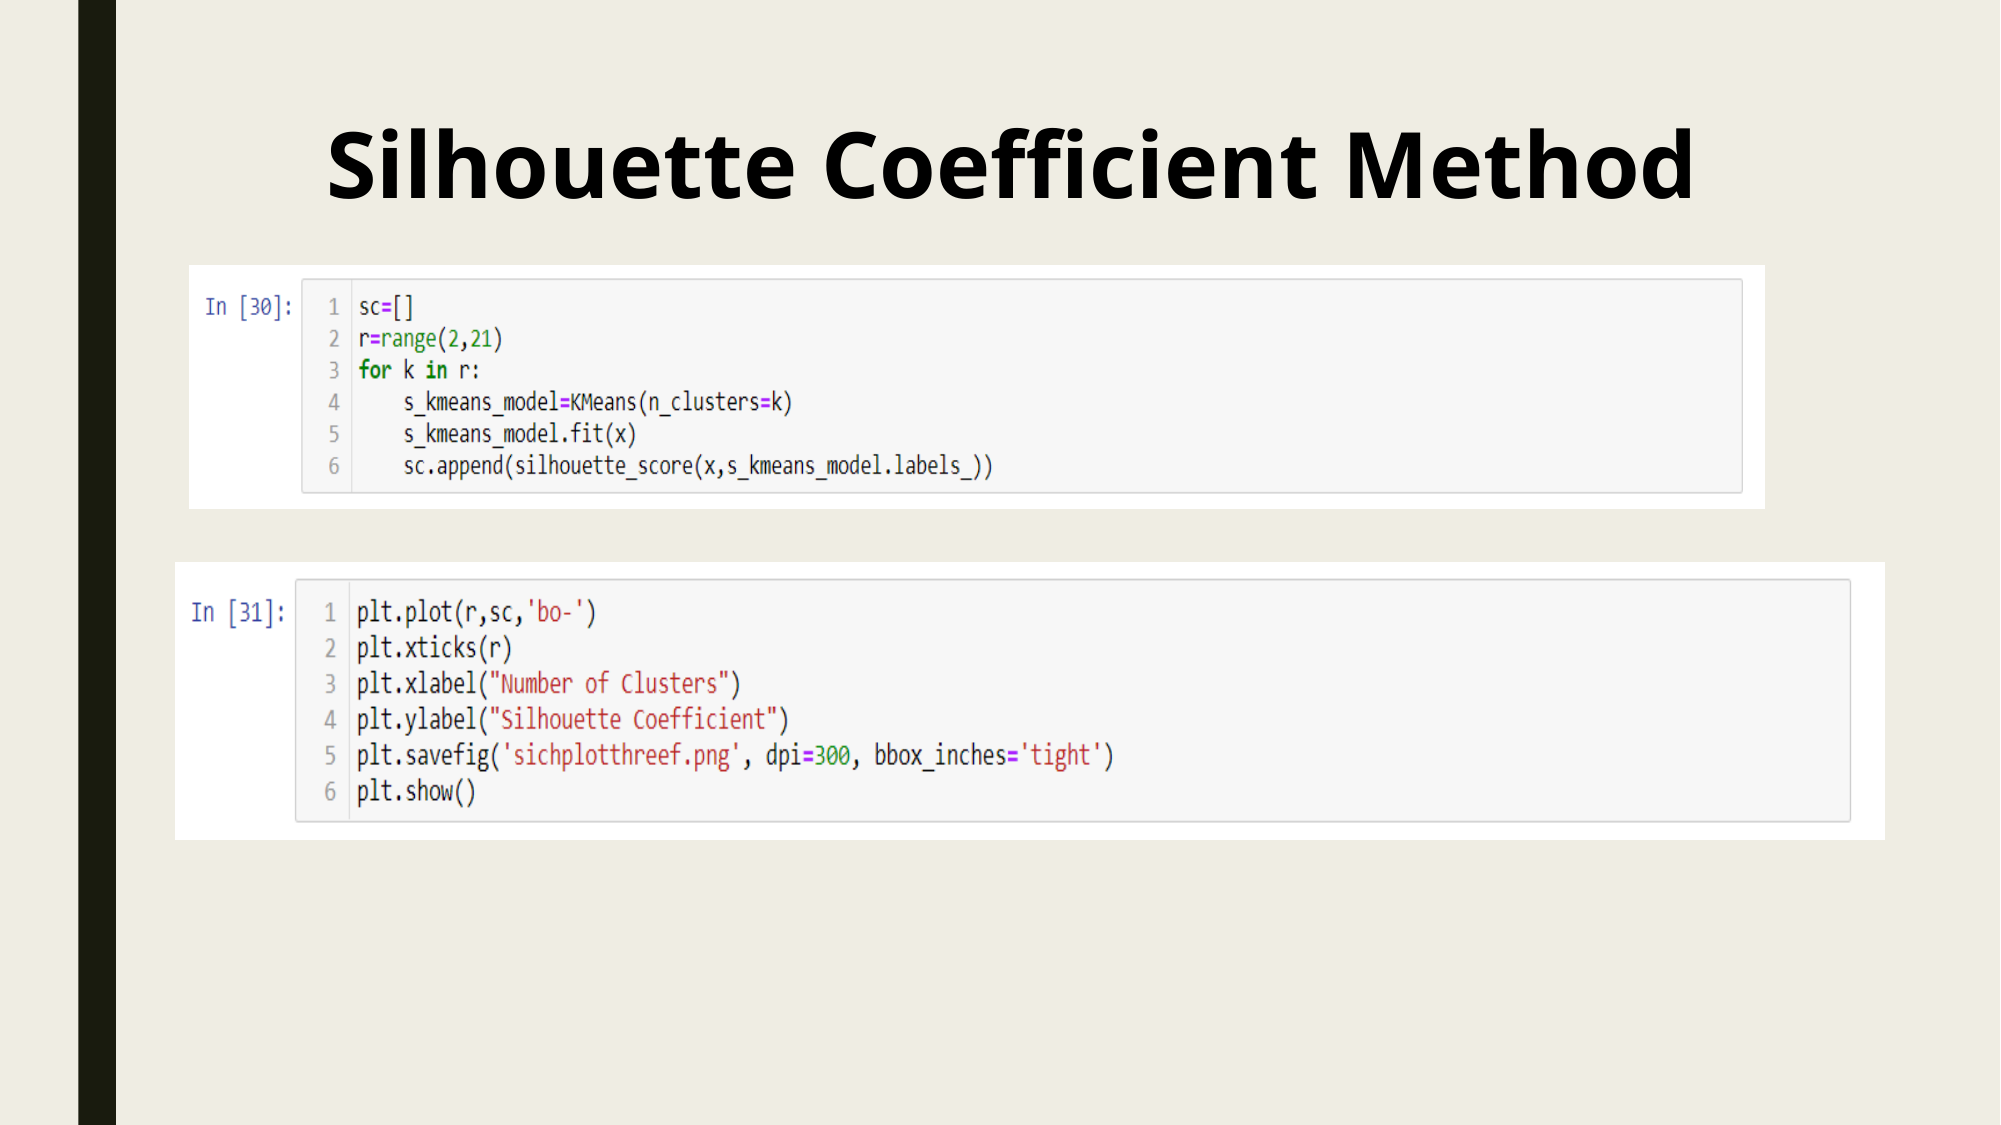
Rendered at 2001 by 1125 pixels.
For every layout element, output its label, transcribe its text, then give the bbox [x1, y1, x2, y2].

title Silhouette Coefficient Method [225, 112, 1800, 357]
picture [175, 562, 1885, 840]
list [189, 265, 1765, 509]
